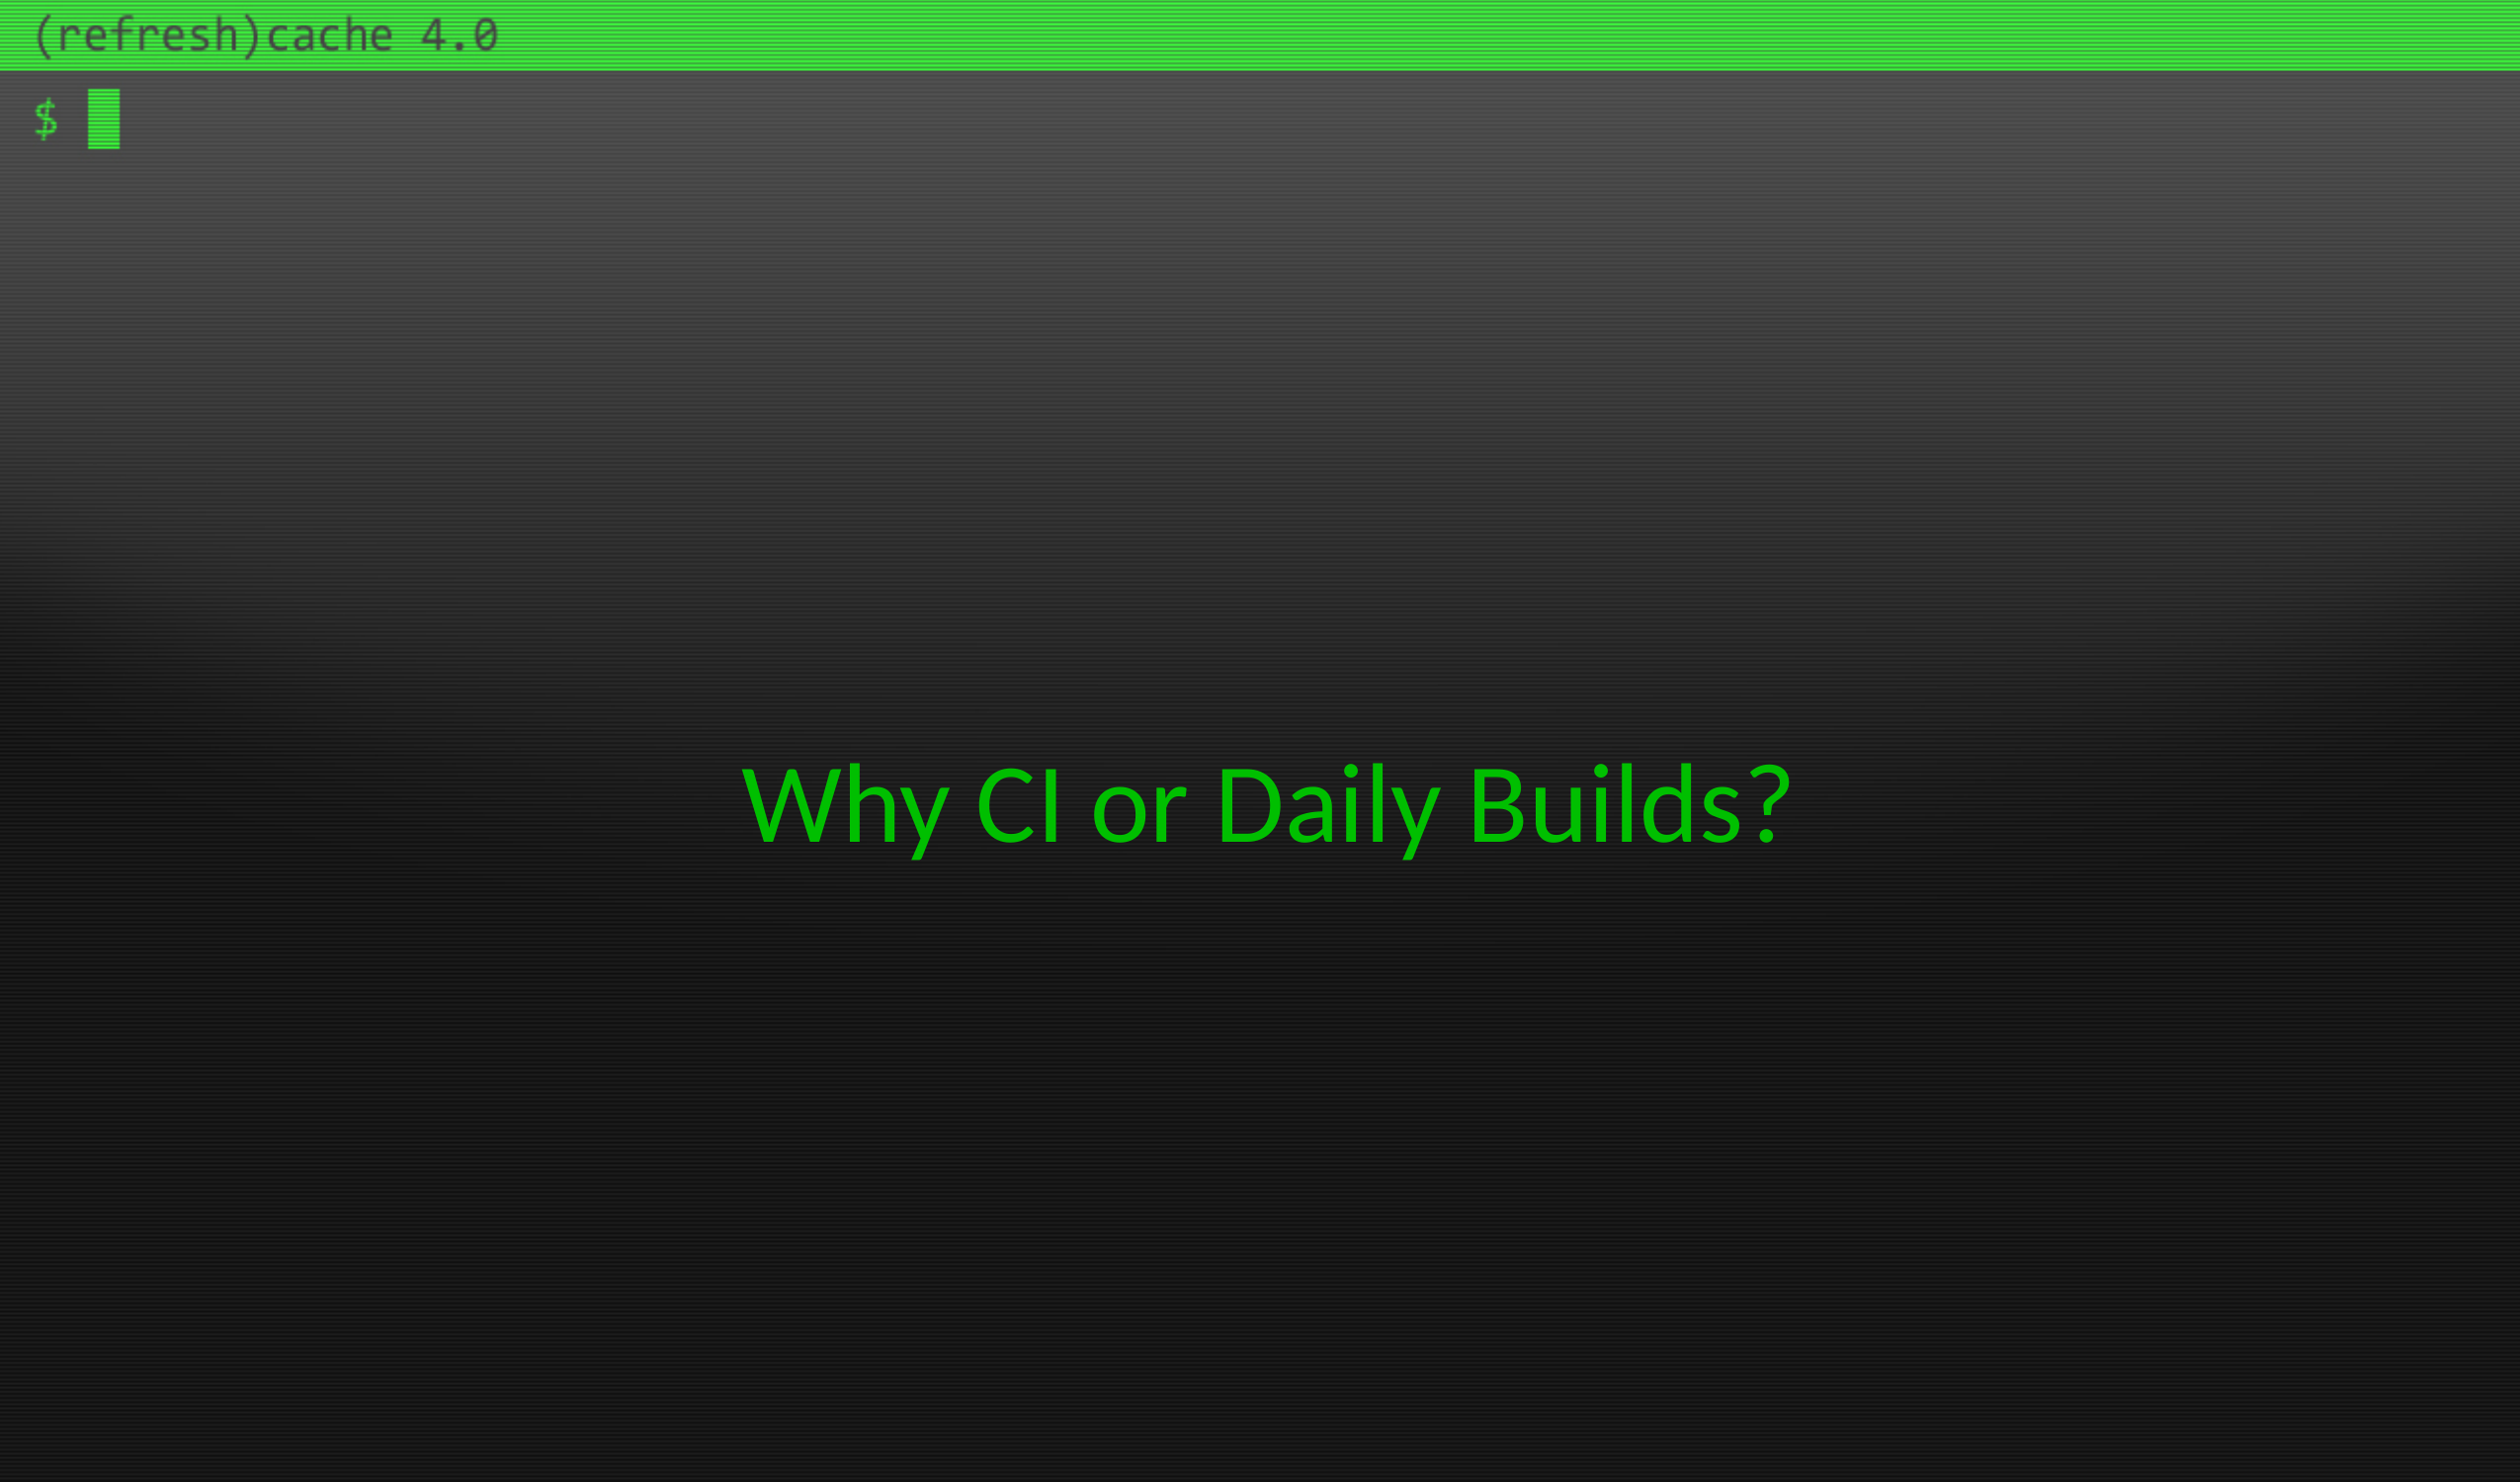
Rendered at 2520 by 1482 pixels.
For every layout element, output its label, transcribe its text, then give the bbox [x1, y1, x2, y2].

picture [0, 0, 2520, 1482]
list Why CI or Daily Builds? [135, 716, 2404, 914]
